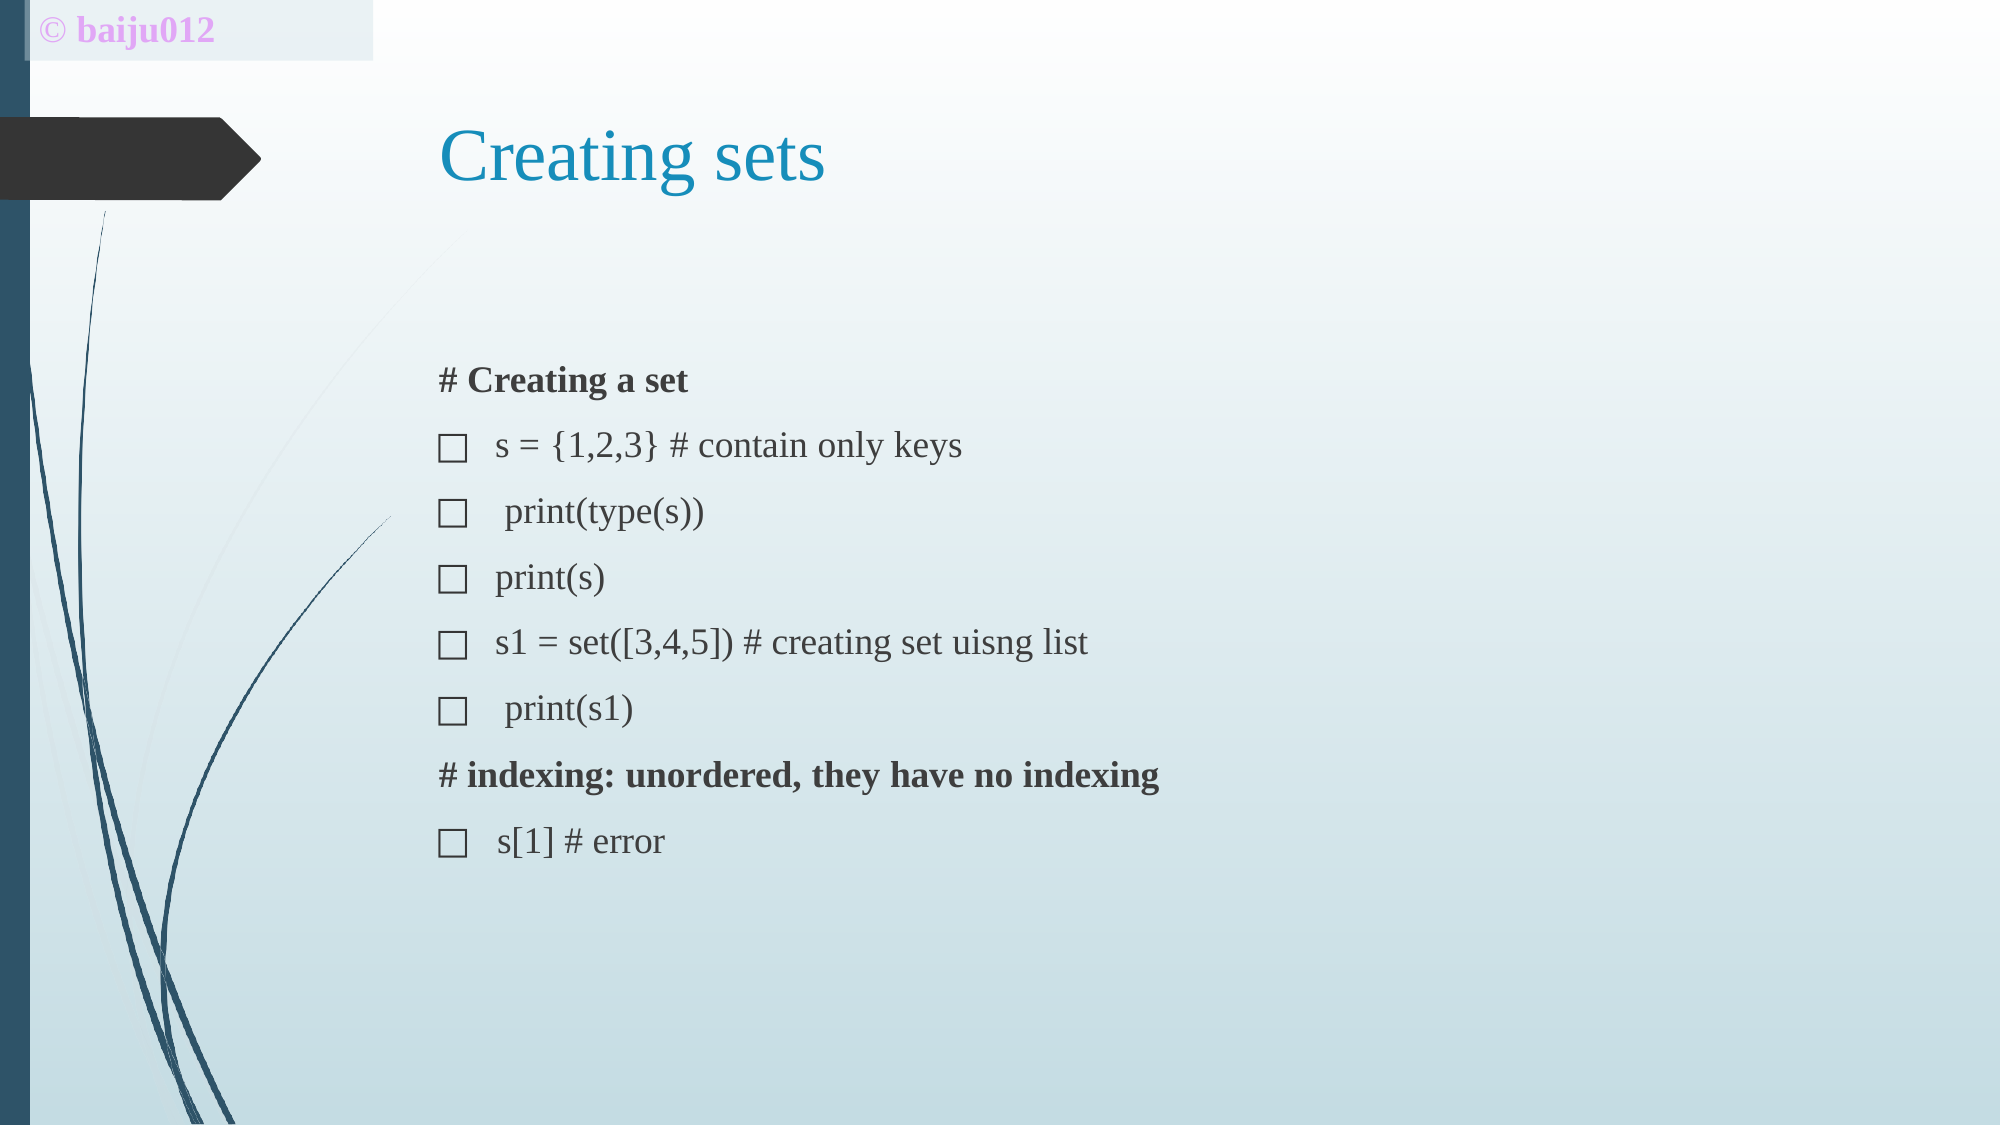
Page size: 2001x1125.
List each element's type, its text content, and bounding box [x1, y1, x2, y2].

text_box s = {1,2,3} # contain only keys print(type(s)) print(s) s1 = set([3,4,5]) # creating set uisng list print(s1) [492, 397, 1092, 726]
text_box # Creating a set [436, 352, 692, 400]
text_box # indexing: unordered, they have no indexing □ s[1] # error [432, 726, 1164, 861]
text_box Creating sets [437, 103, 830, 196]
picture [30, 61, 36, 117]
title © baiju012 [36, 2, 309, 193]
text_box □ □ □ □ □ [432, 397, 460, 726]
picture [30, 0, 2000, 1125]
